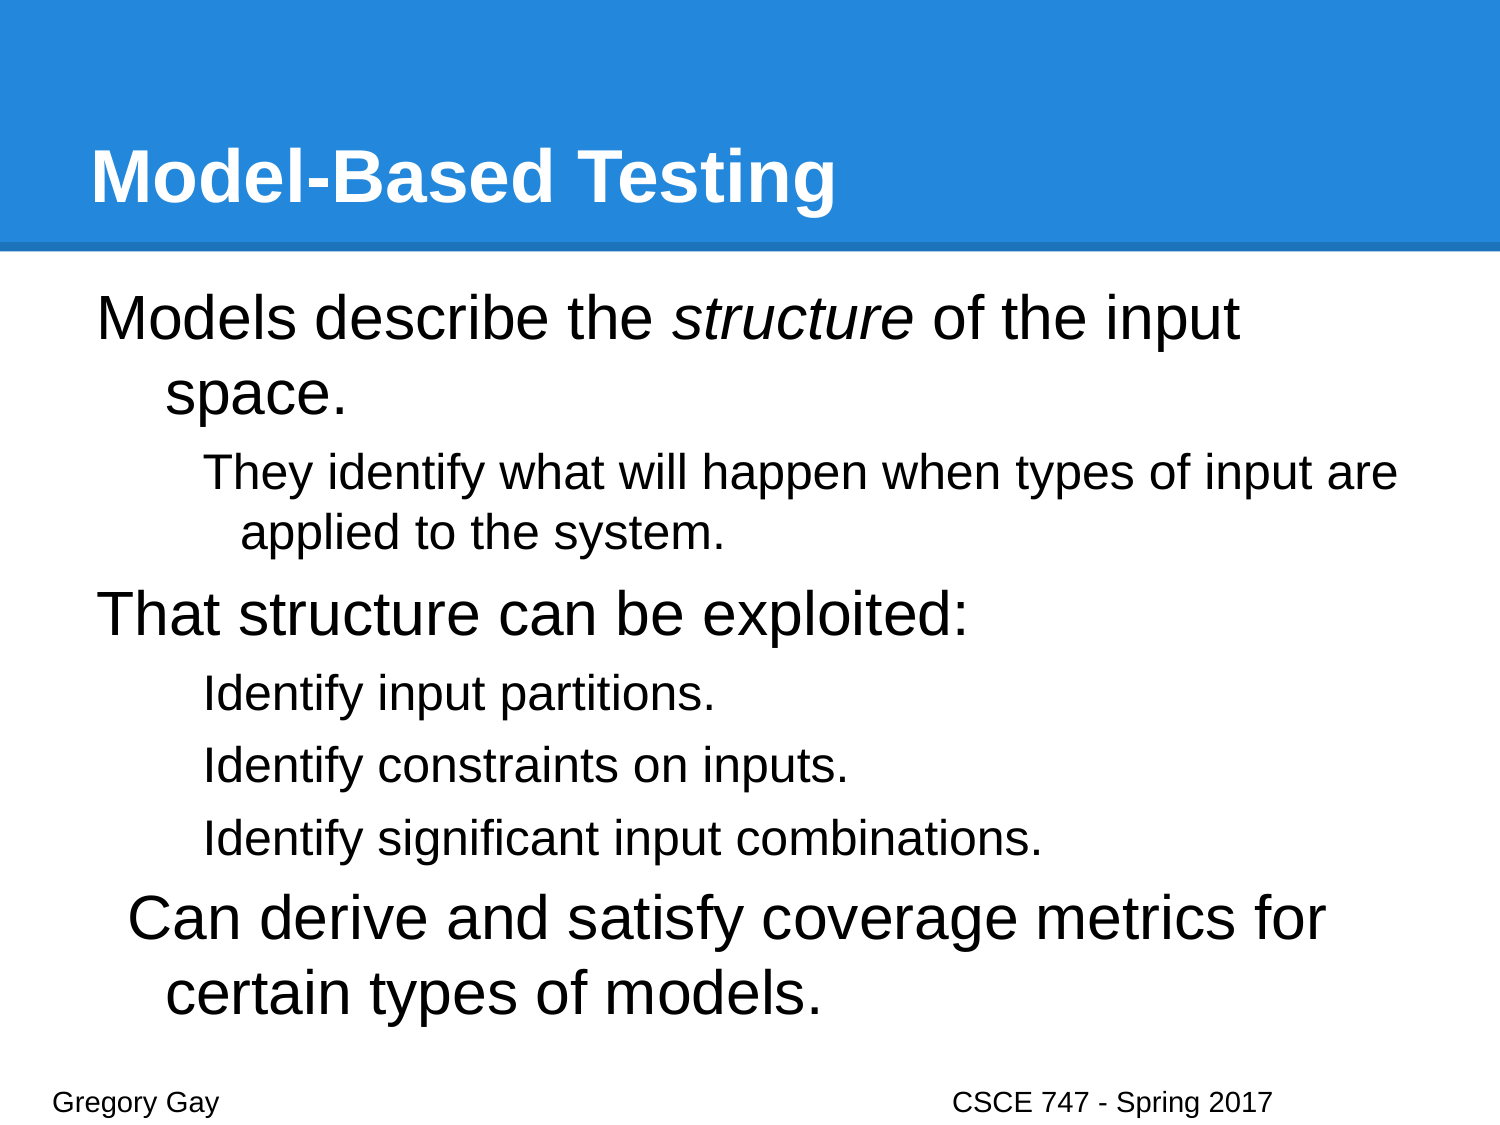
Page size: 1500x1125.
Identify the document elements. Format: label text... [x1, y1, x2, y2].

list Models describe the structure of the input space. They identify what will happen when types of input are applied to the system. That structure can be exploited: Identify input partitions. Identify constraints on inputs. Identify significant input combinations. Can derive and satisfy coverage metrics for certain types of models. [75, 262, 1425, 1068]
text_box Gregory Gay CSCE 747 - Spring 2017 4 [37, 1068, 1463, 1114]
title Model-Based Testing [75, 45, 1425, 233]
